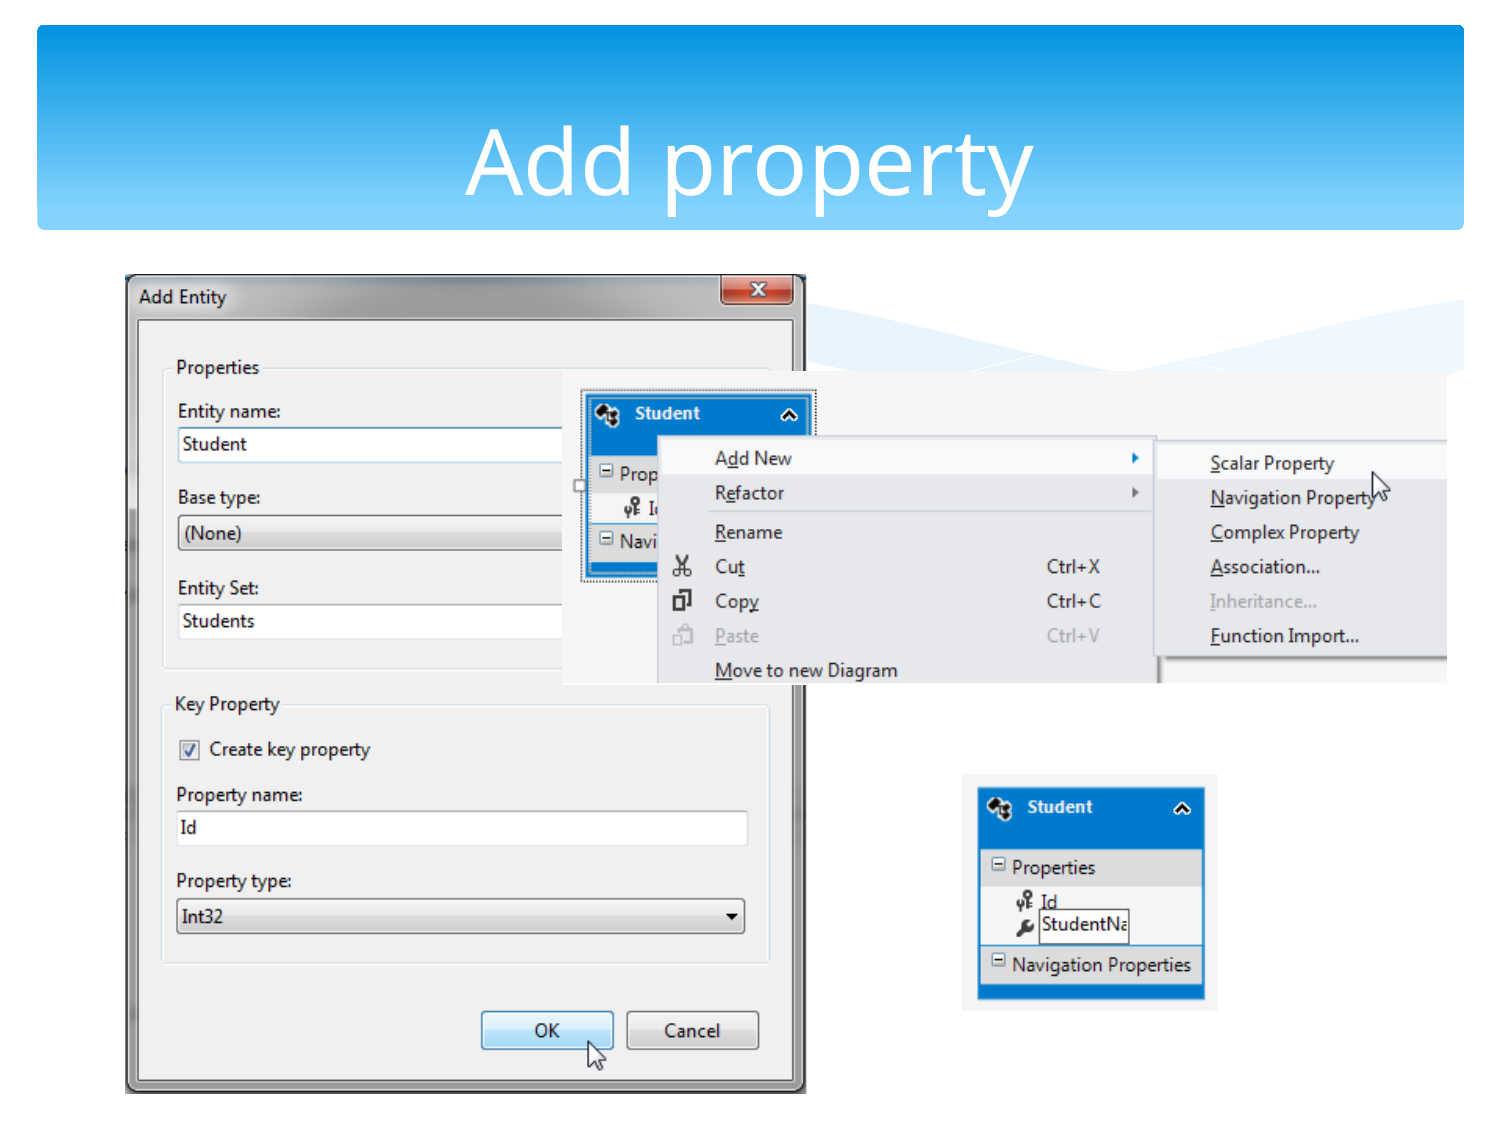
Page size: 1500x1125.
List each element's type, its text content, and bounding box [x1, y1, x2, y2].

title Add property [75, 55, 1425, 261]
picture [962, 774, 1221, 1015]
picture [124, 274, 1448, 1094]
